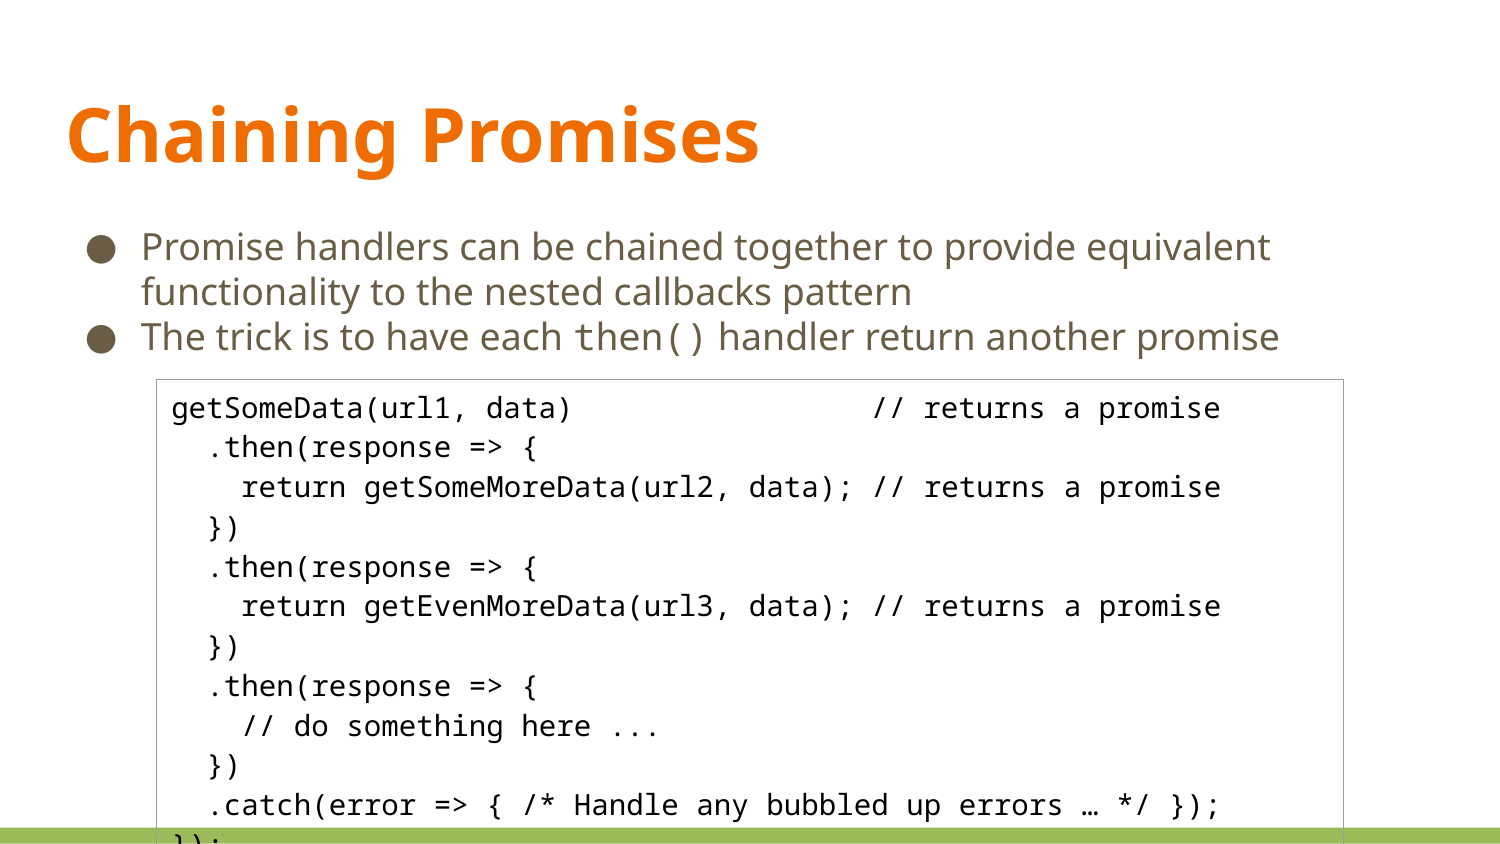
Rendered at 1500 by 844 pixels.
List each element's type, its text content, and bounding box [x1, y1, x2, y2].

text_box Promise handlers can be chained together to provide equivalent functionality to the nested callbacks pattern The trick is to have each then() handler return another promise [51, 207, 1449, 750]
table_header getSomeData(url1, data) // returns a promise .then(response => { return getSomeMoreData(url2, data); // returns a promise }) .then(response => { return getEvenMoreData(url3, data); // returns a promise }) .then(response => { // do something here ... }) .catch(error => { /* Handle any bubbled up errors … */ }); }); [157, 380, 1343, 844]
text_box Chaining Promises [51, 72, 1449, 189]
